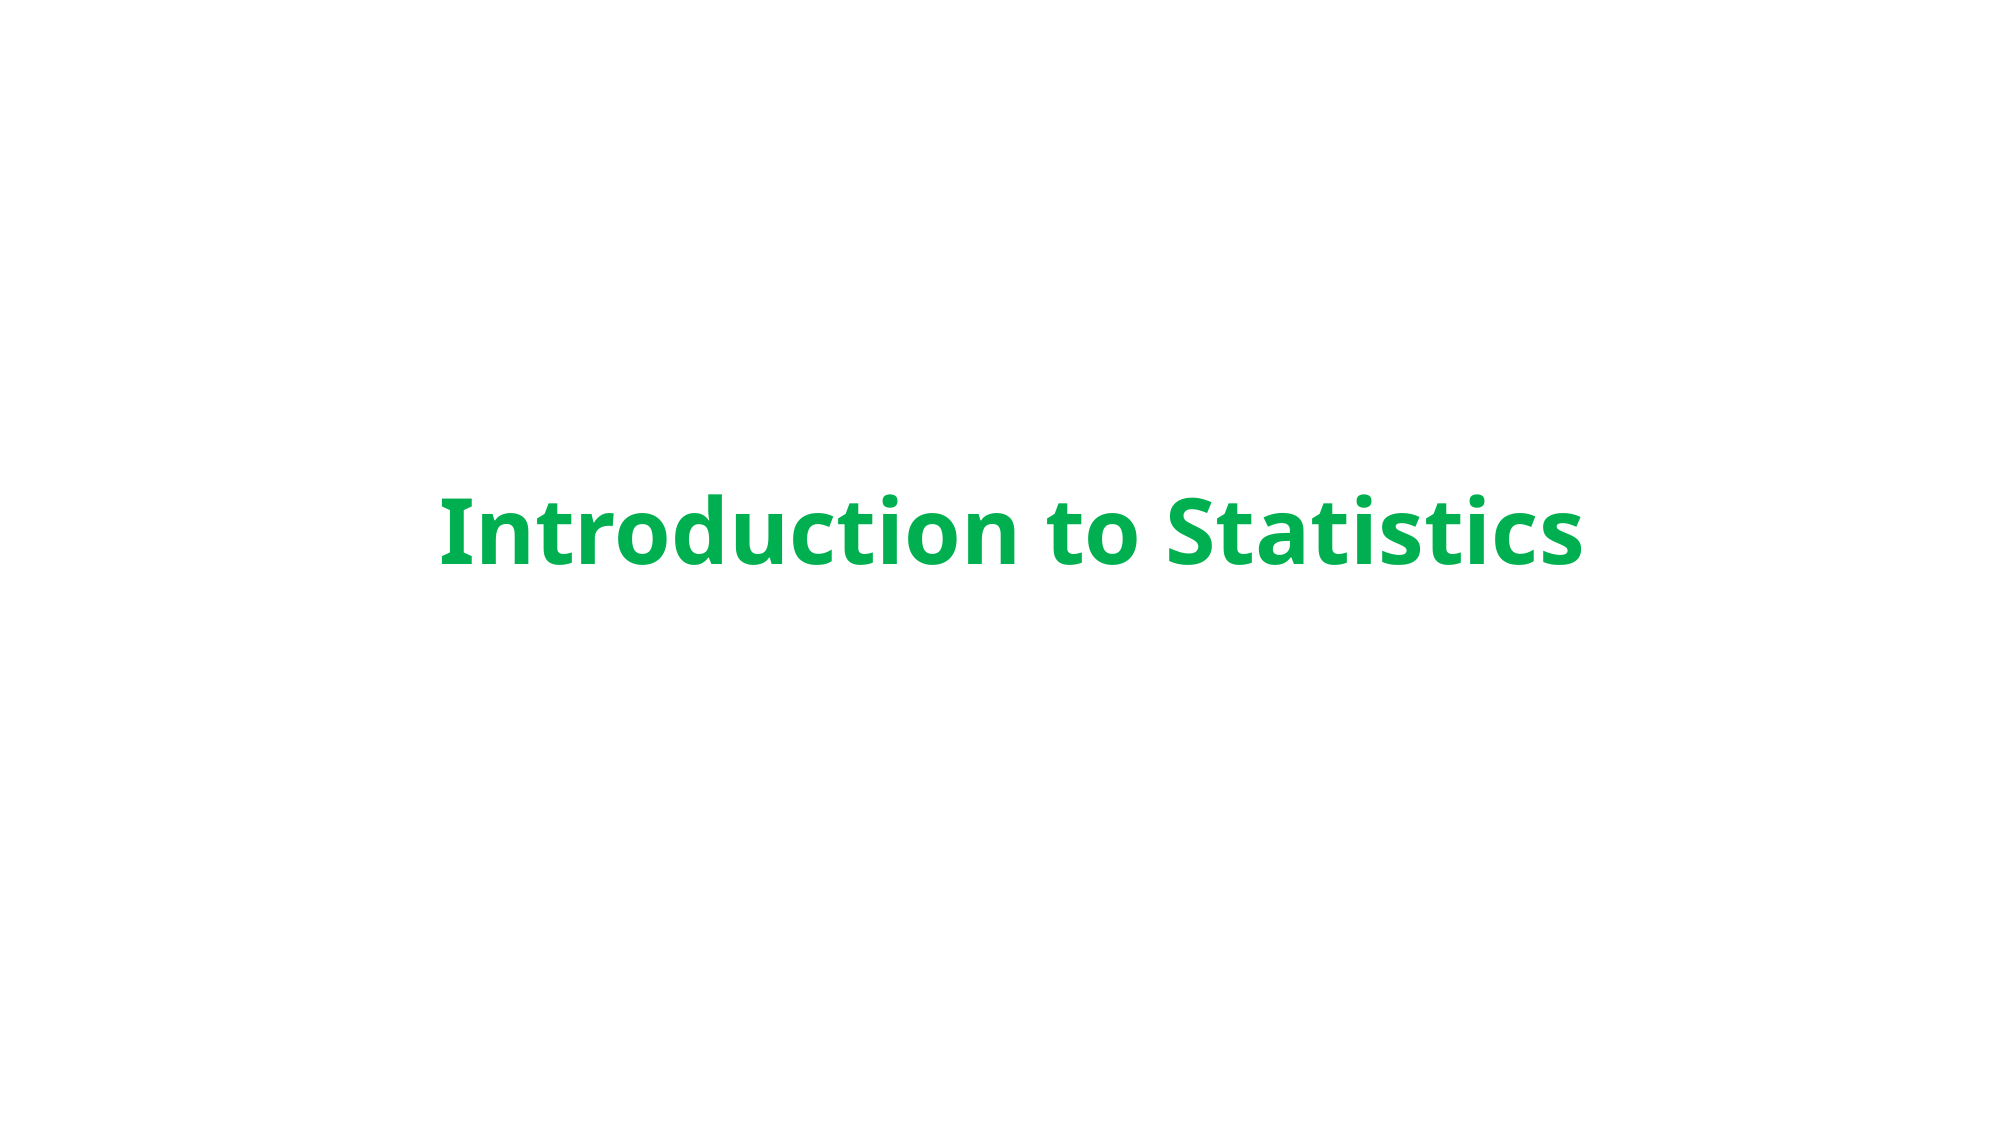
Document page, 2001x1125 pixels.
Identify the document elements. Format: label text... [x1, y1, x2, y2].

title Introduction to Statistics [161, 426, 1887, 644]
